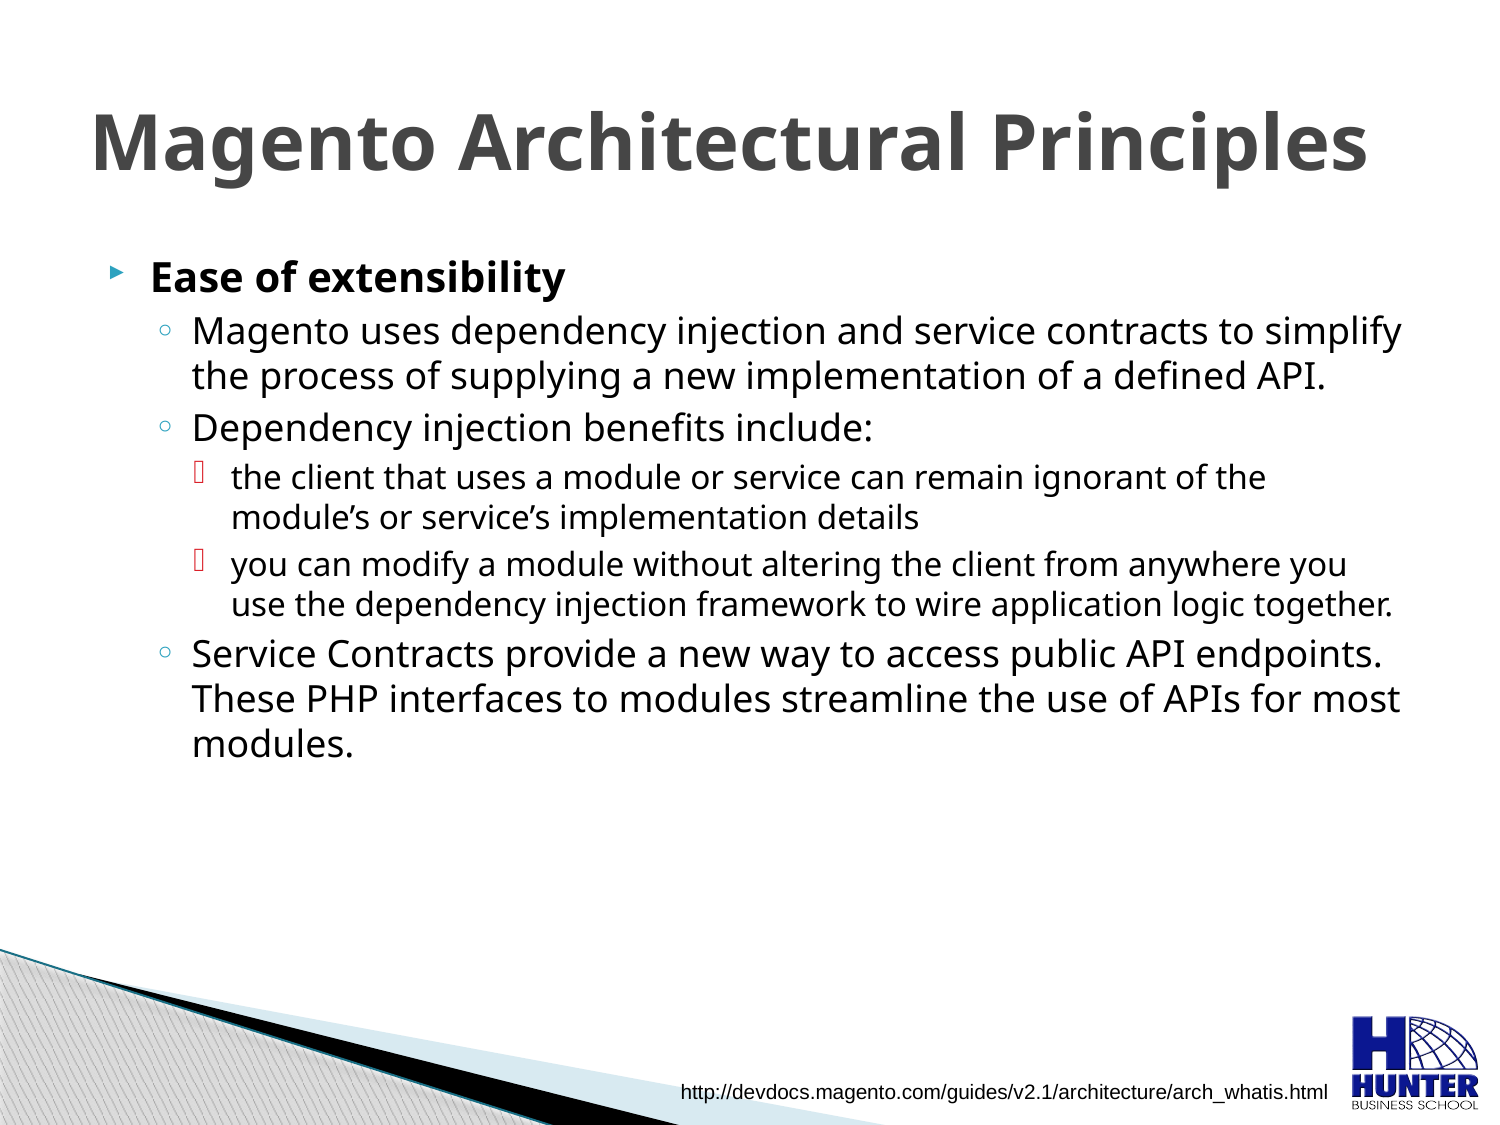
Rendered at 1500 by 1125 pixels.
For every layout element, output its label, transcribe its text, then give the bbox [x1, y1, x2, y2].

footer http://devdocs.magento.com/guides/v2.1/architecture/arch_whatis.html [647, 1051, 1344, 1112]
title Magento Architectural Principles [75, 45, 1425, 233]
picture [1352, 1016, 1479, 1111]
list Ease of extensibility Magento uses dependency injection and service contracts to simplify the process of supplying a new implementation of a defined API. Dependency injection benefits include: the client that uses a module or service can remain ignorant of the module’s or service’s implementation details you can modify a module without altering the client from anywhere you use the dependency injection framework to wire application logic together. Service Contracts provide a new way to access public API endpoints. These PHP interfaces to modules streamline the use of APIs for most modules. [75, 243, 1425, 986]
